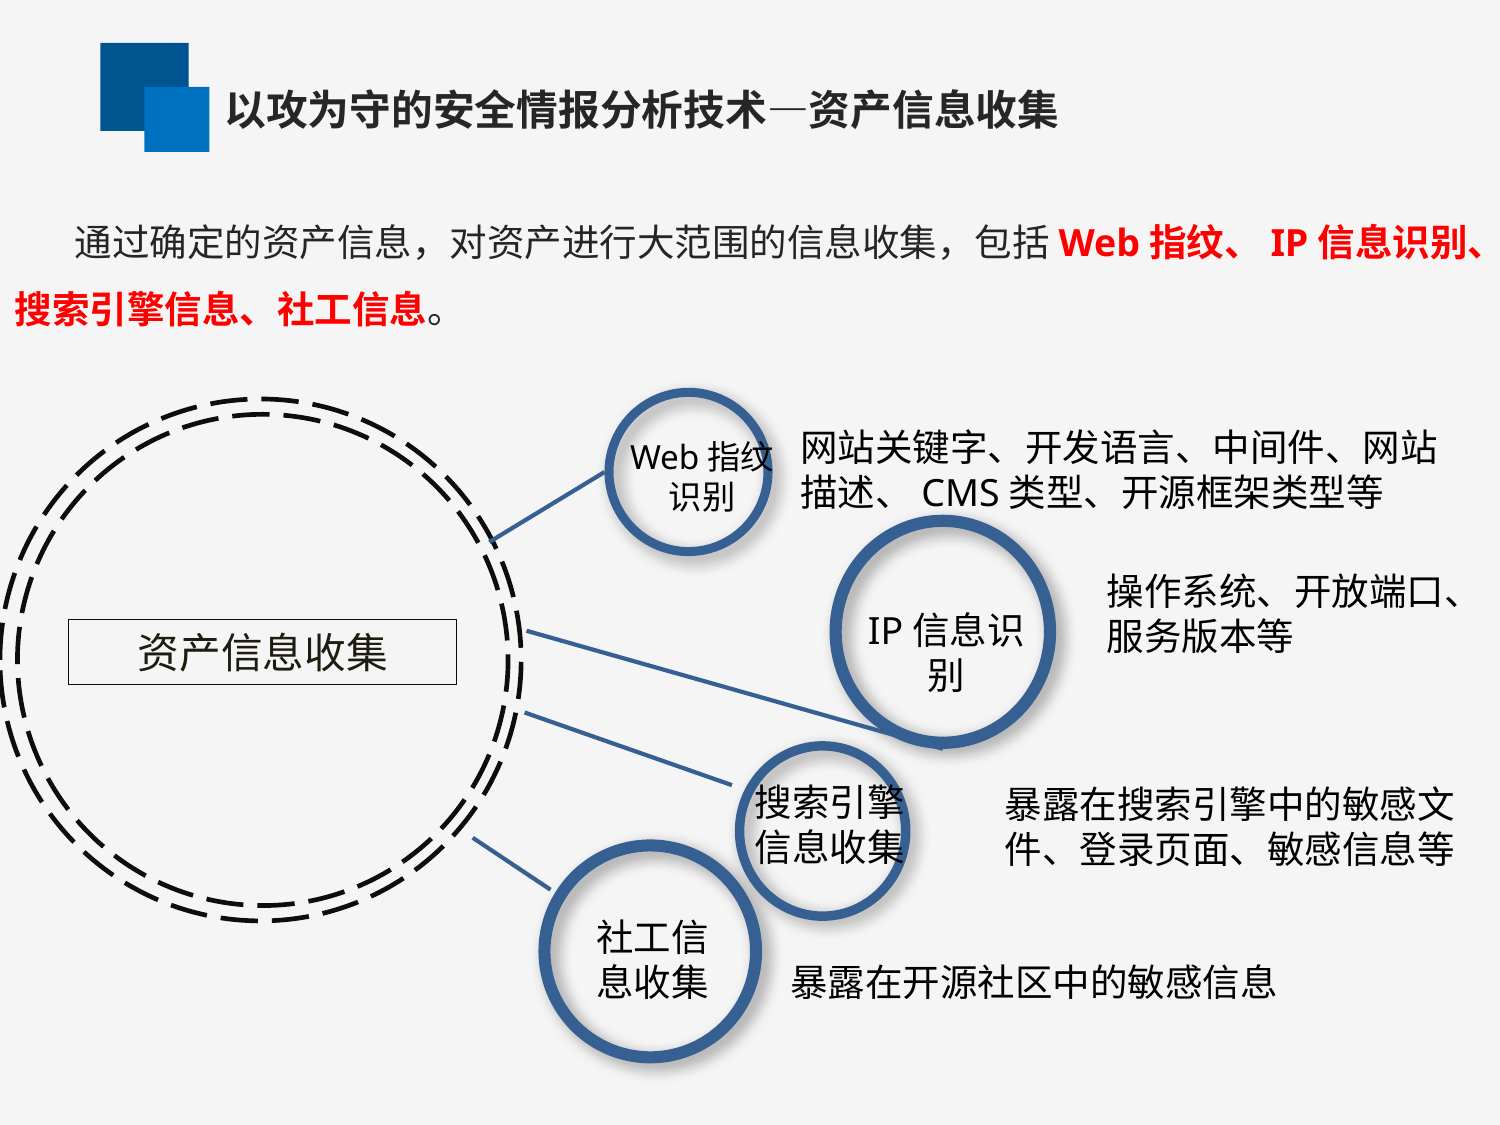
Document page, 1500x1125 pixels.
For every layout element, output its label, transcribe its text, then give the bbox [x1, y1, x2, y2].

text_box 以攻为守的安全情报分析技术—资产信息收集 [210, 75, 1377, 141]
text_box 通过确定的资产信息，对资产进行大范围的信息收集，包括Web指纹、IP信息识别、搜索引擎信息、社工信息。 [0, 188, 1500, 339]
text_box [100, 42, 210, 152]
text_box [0, 387, 1500, 1064]
